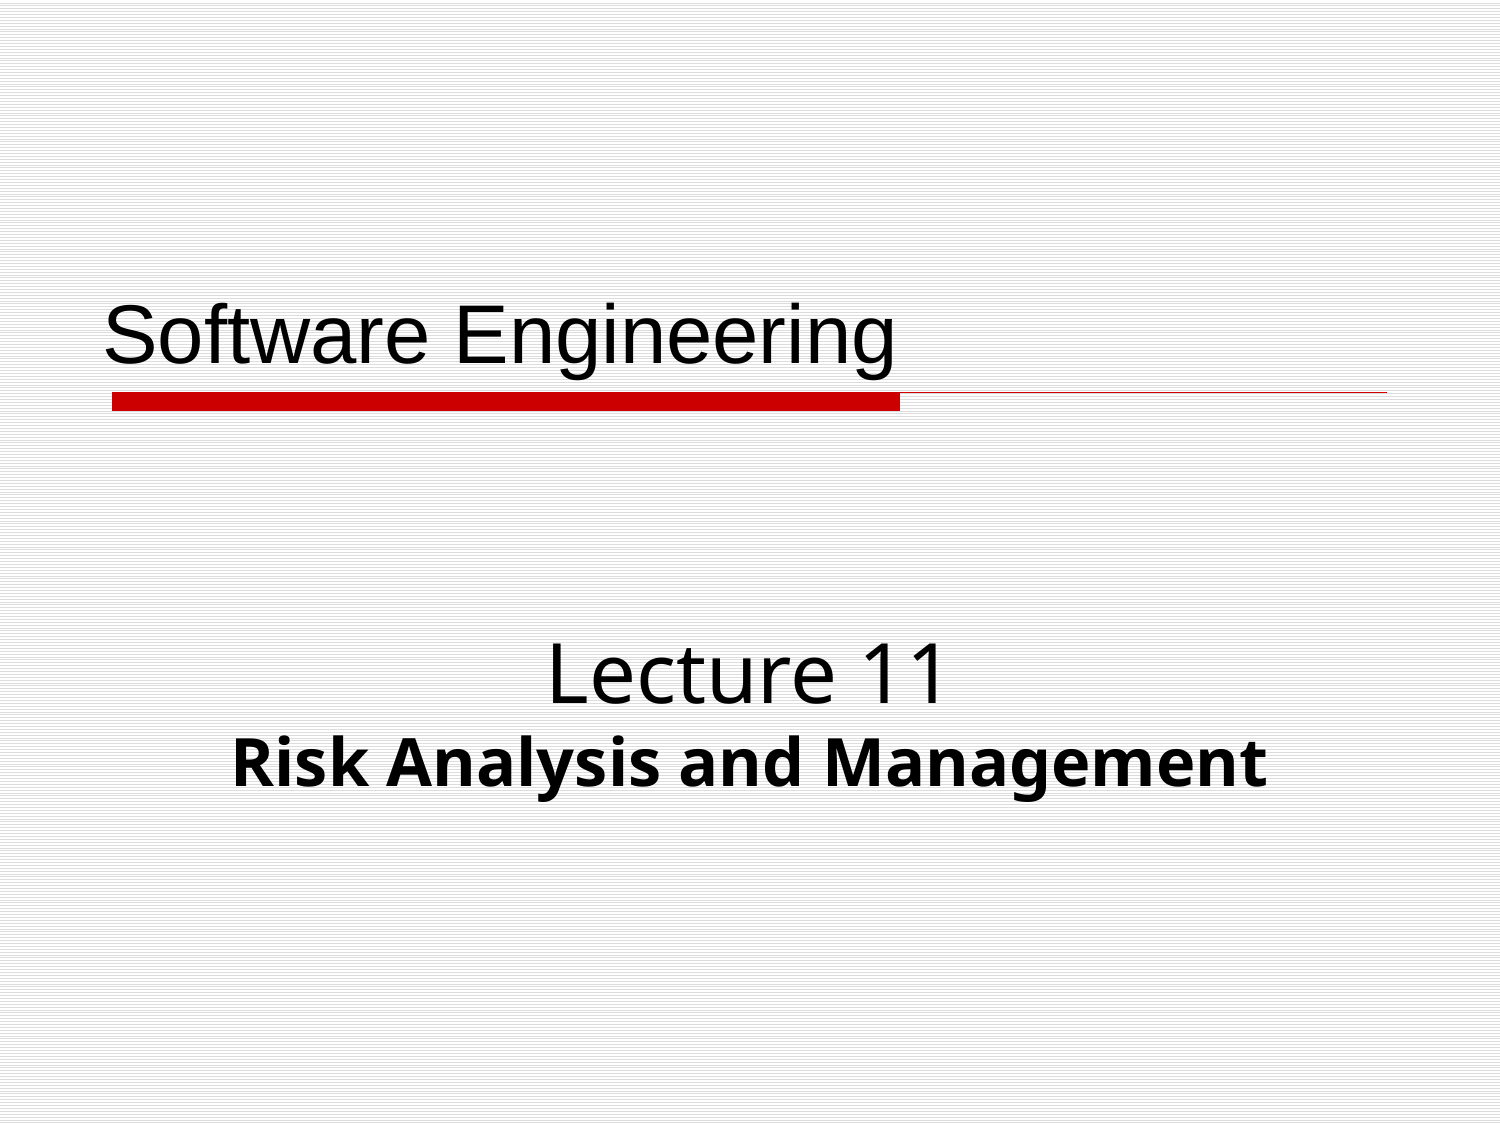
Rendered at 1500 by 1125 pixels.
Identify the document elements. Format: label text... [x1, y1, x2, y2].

title Software Engineering [87, 162, 1388, 388]
text_box Lecture 11 Risk Analysis and Management [125, 549, 1375, 888]
